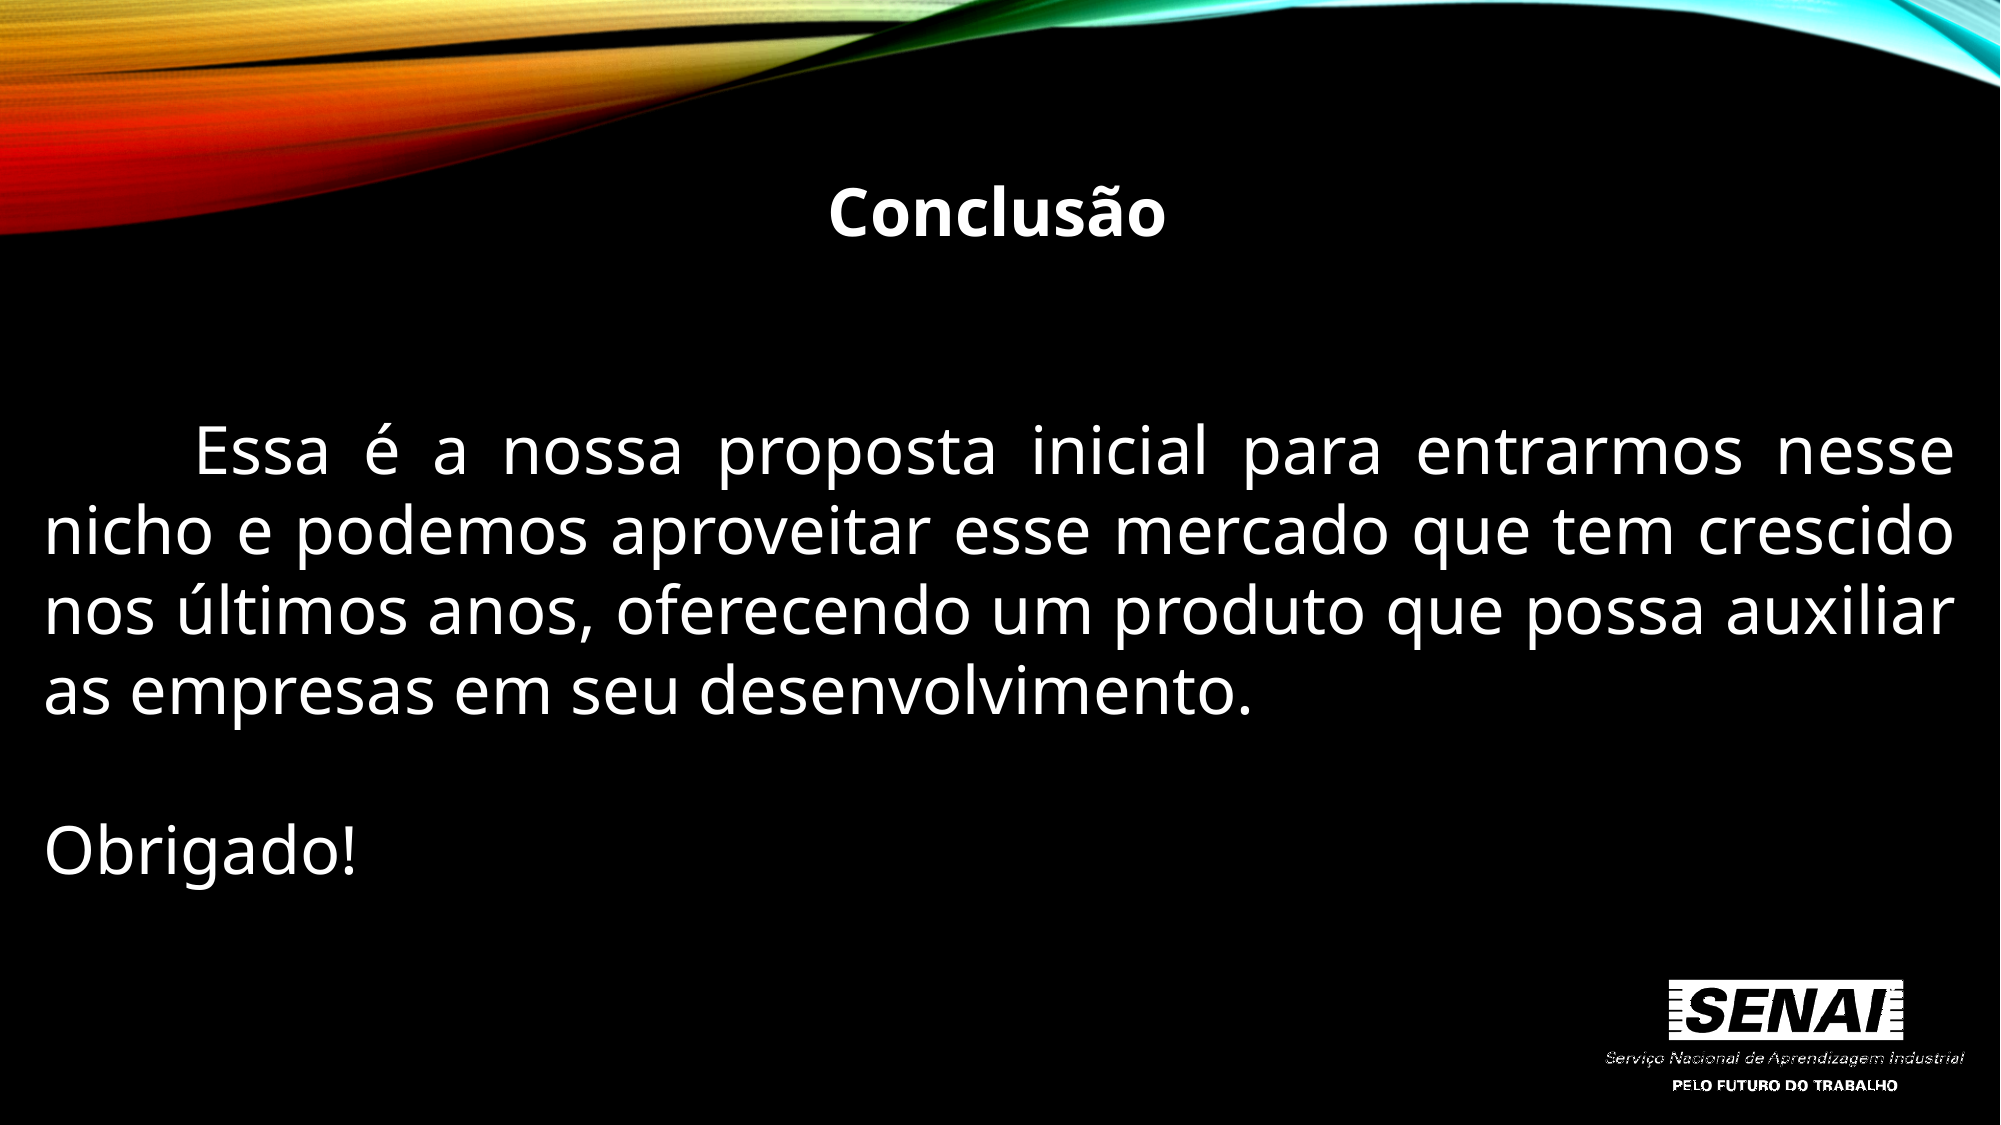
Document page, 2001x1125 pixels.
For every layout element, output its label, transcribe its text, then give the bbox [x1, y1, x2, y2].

picture [0, 0, 2000, 237]
picture [1598, 976, 1974, 1097]
text_box Essa é a nossa proposta inicial para entrarmos nesse nicho e podemos aproveitar esse mercado que tem crescido nos últimos anos, oferecendo um produto que possa auxiliar as empresas em seu desenvolvimento. Obrigado! [28, 400, 1974, 896]
text_box Conclusão [0, 162, 1999, 258]
